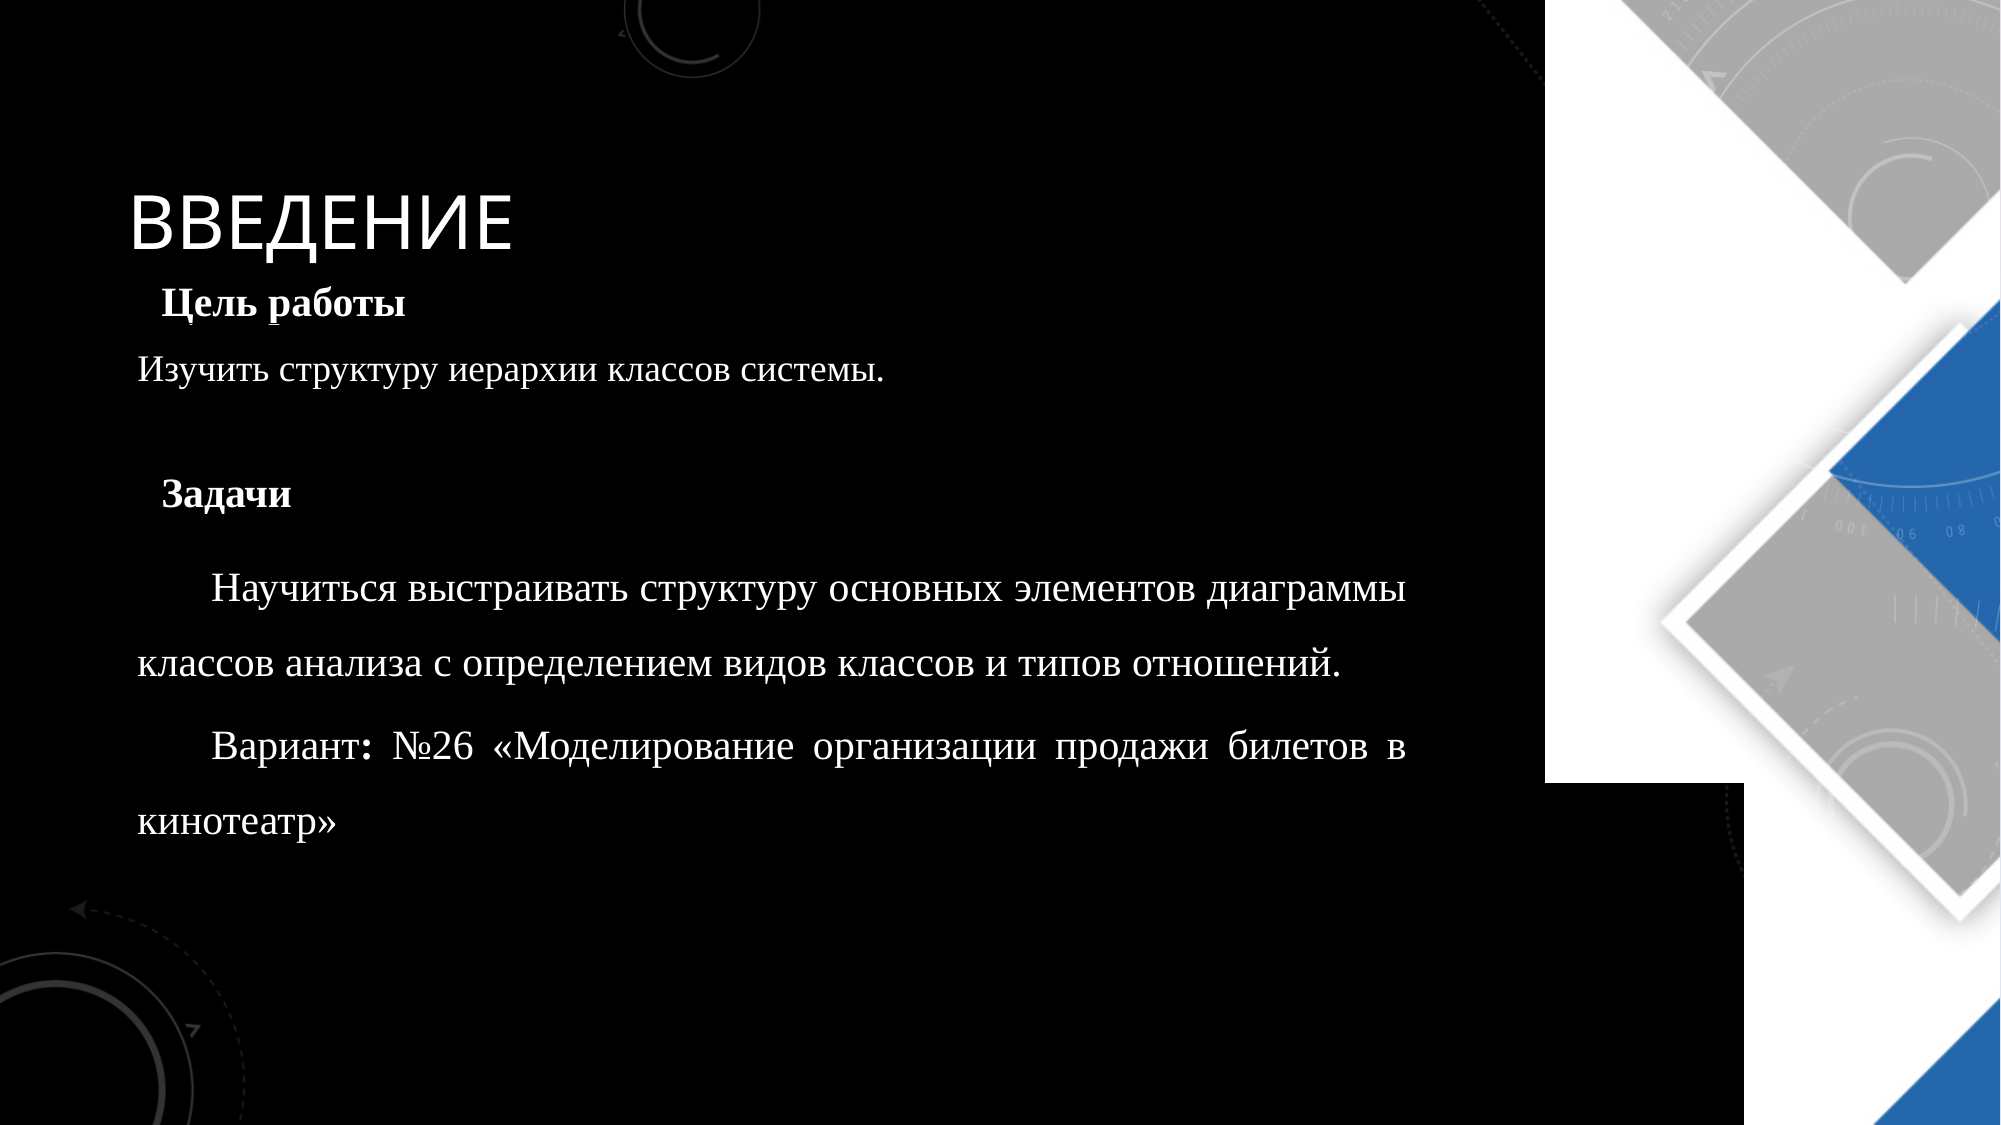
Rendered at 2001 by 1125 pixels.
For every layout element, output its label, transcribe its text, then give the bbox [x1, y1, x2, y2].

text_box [137, 456, 1423, 847]
title Введение [112, 99, 1775, 339]
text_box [137, 265, 1423, 397]
picture [0, 0, 2001, 1125]
